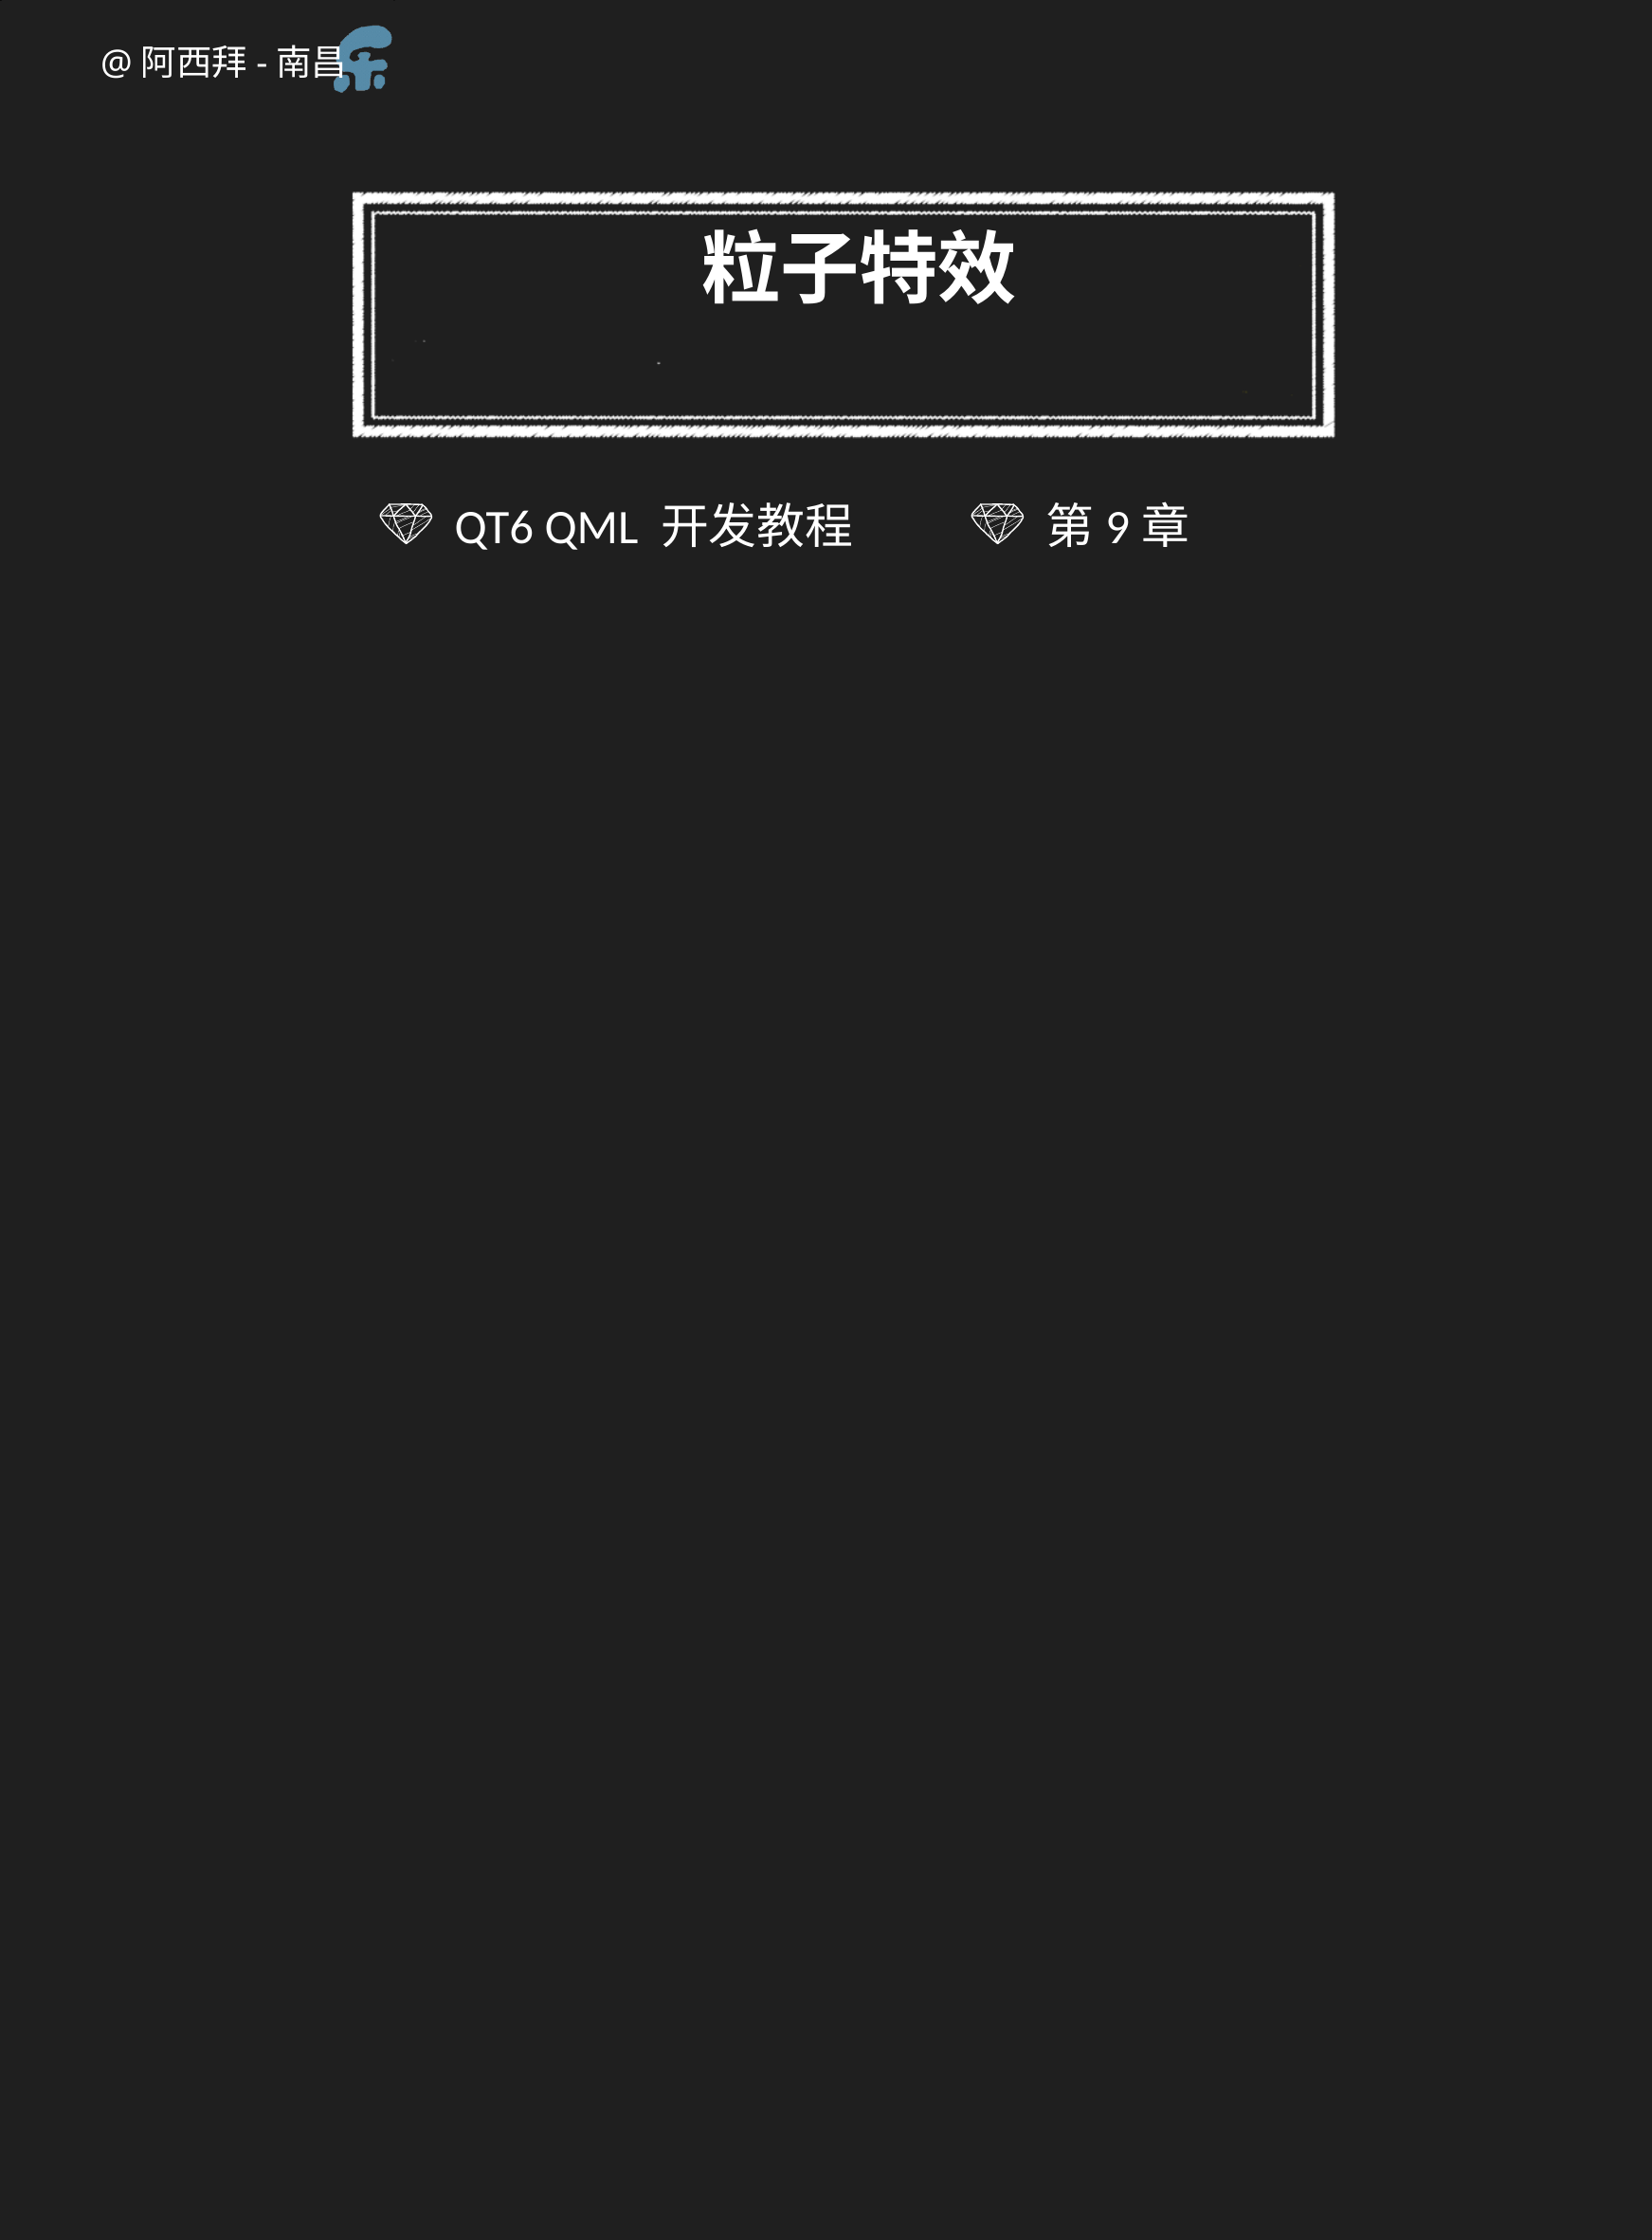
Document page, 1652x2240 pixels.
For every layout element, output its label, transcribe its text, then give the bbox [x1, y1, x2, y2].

text_box 第9章 [1031, 488, 1274, 560]
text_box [971, 502, 1025, 545]
picture [0, 0, 1652, 2240]
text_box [378, 502, 433, 545]
text_box QT6 QML 开发教程 [440, 488, 977, 560]
